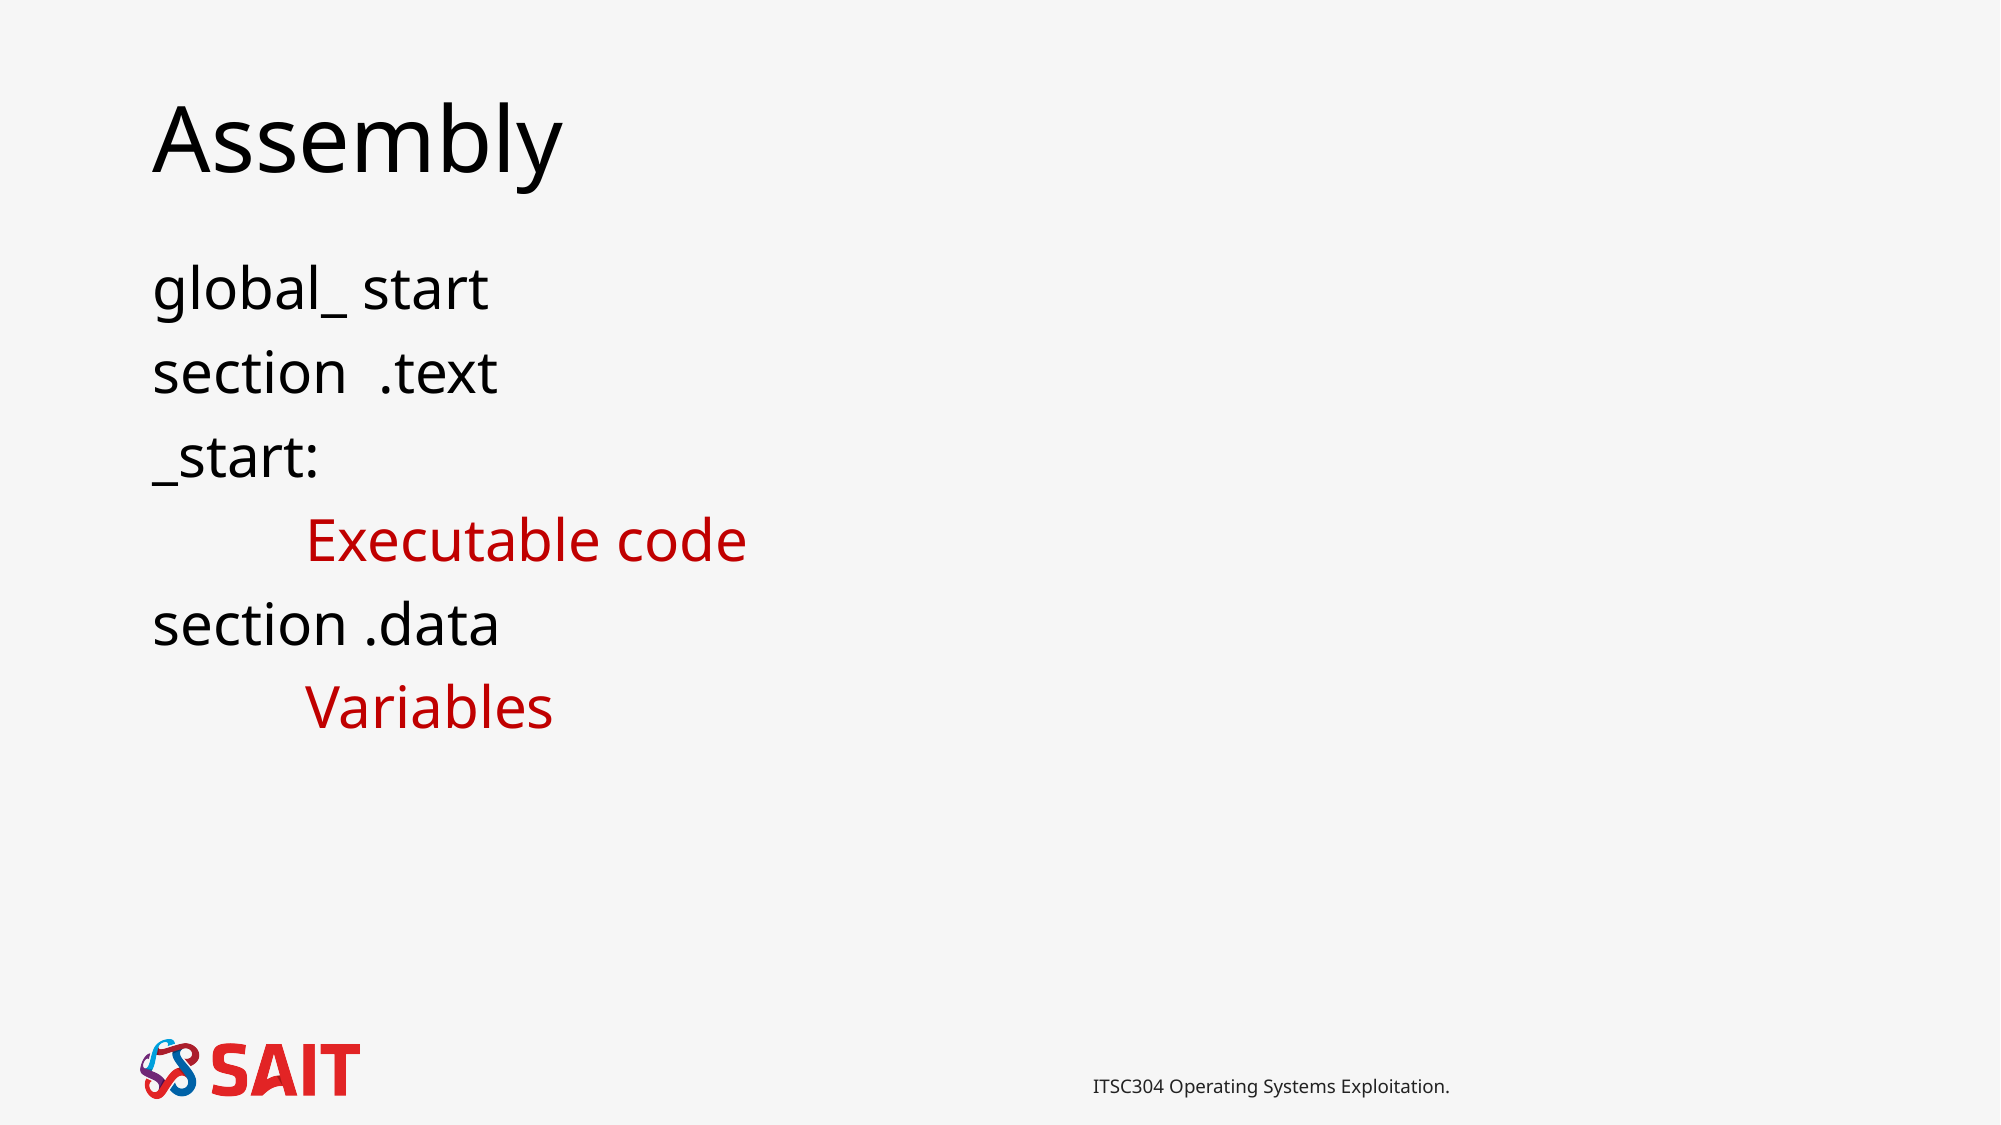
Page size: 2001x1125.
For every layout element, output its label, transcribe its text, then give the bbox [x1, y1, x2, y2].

list global_ start section .text _start: Executable code section .data Variables [137, 251, 1863, 966]
footer ITSC304 Operating Systems Exploitation. [858, 1048, 1690, 1109]
picture [114, 1013, 386, 1125]
title Assembly [137, 34, 1863, 251]
